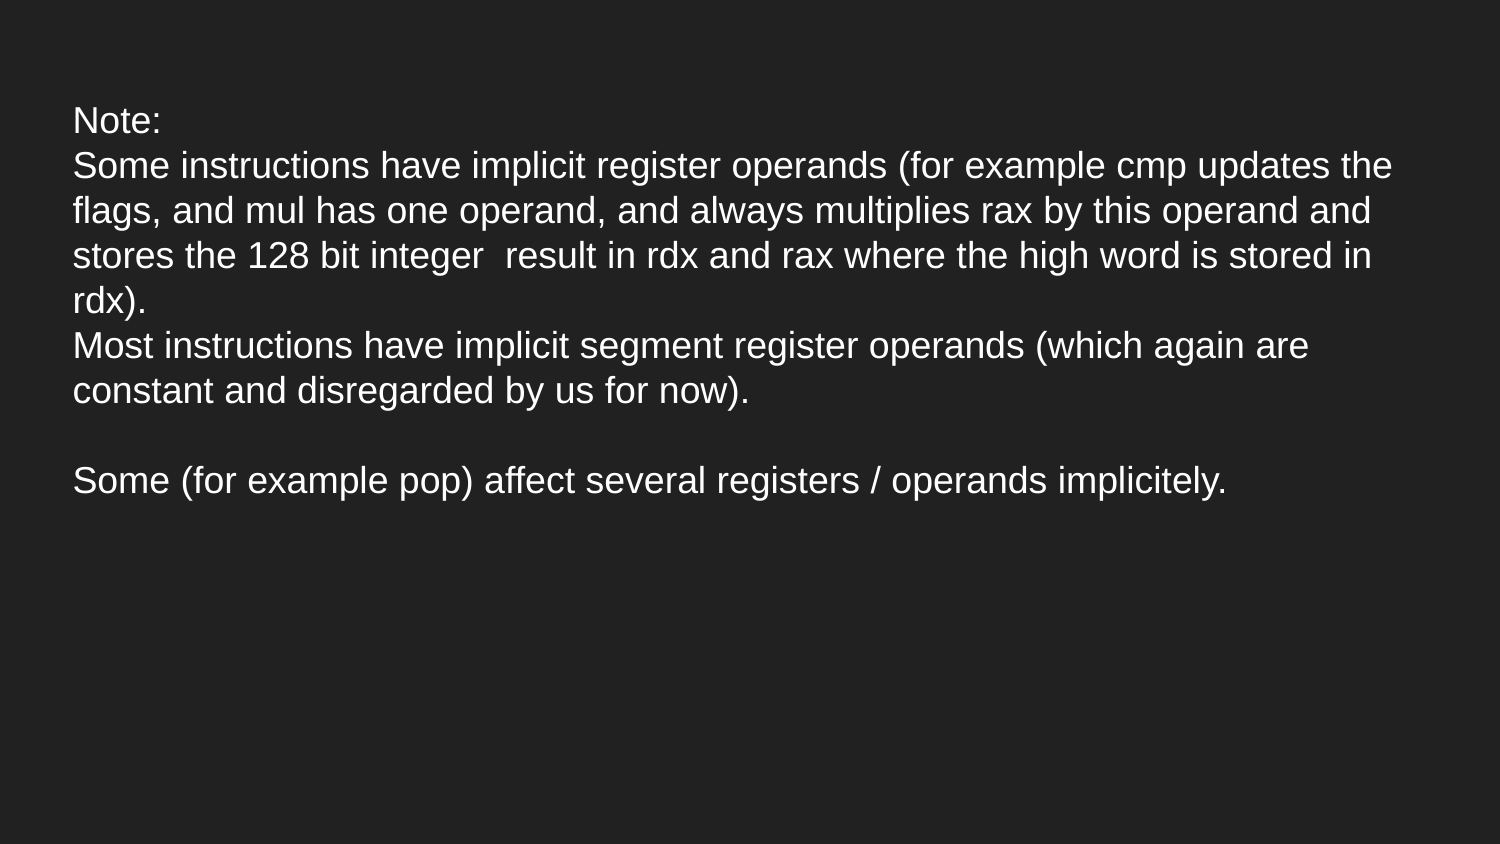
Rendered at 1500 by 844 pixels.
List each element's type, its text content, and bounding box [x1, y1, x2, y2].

text_box Note: Some instructions have implicit register operands (for example cmp updates the flags, and mul has one operand, and always multiplies rax by this operand and stores the 128 bit integer result in rdx and rax where the high word is stored in rdx). Most instructions have implicit segment register operands (which again are constant and disregarded by us for now). Some (for example pop) affect several registers / operands implicitely. [57, 80, 1443, 516]
